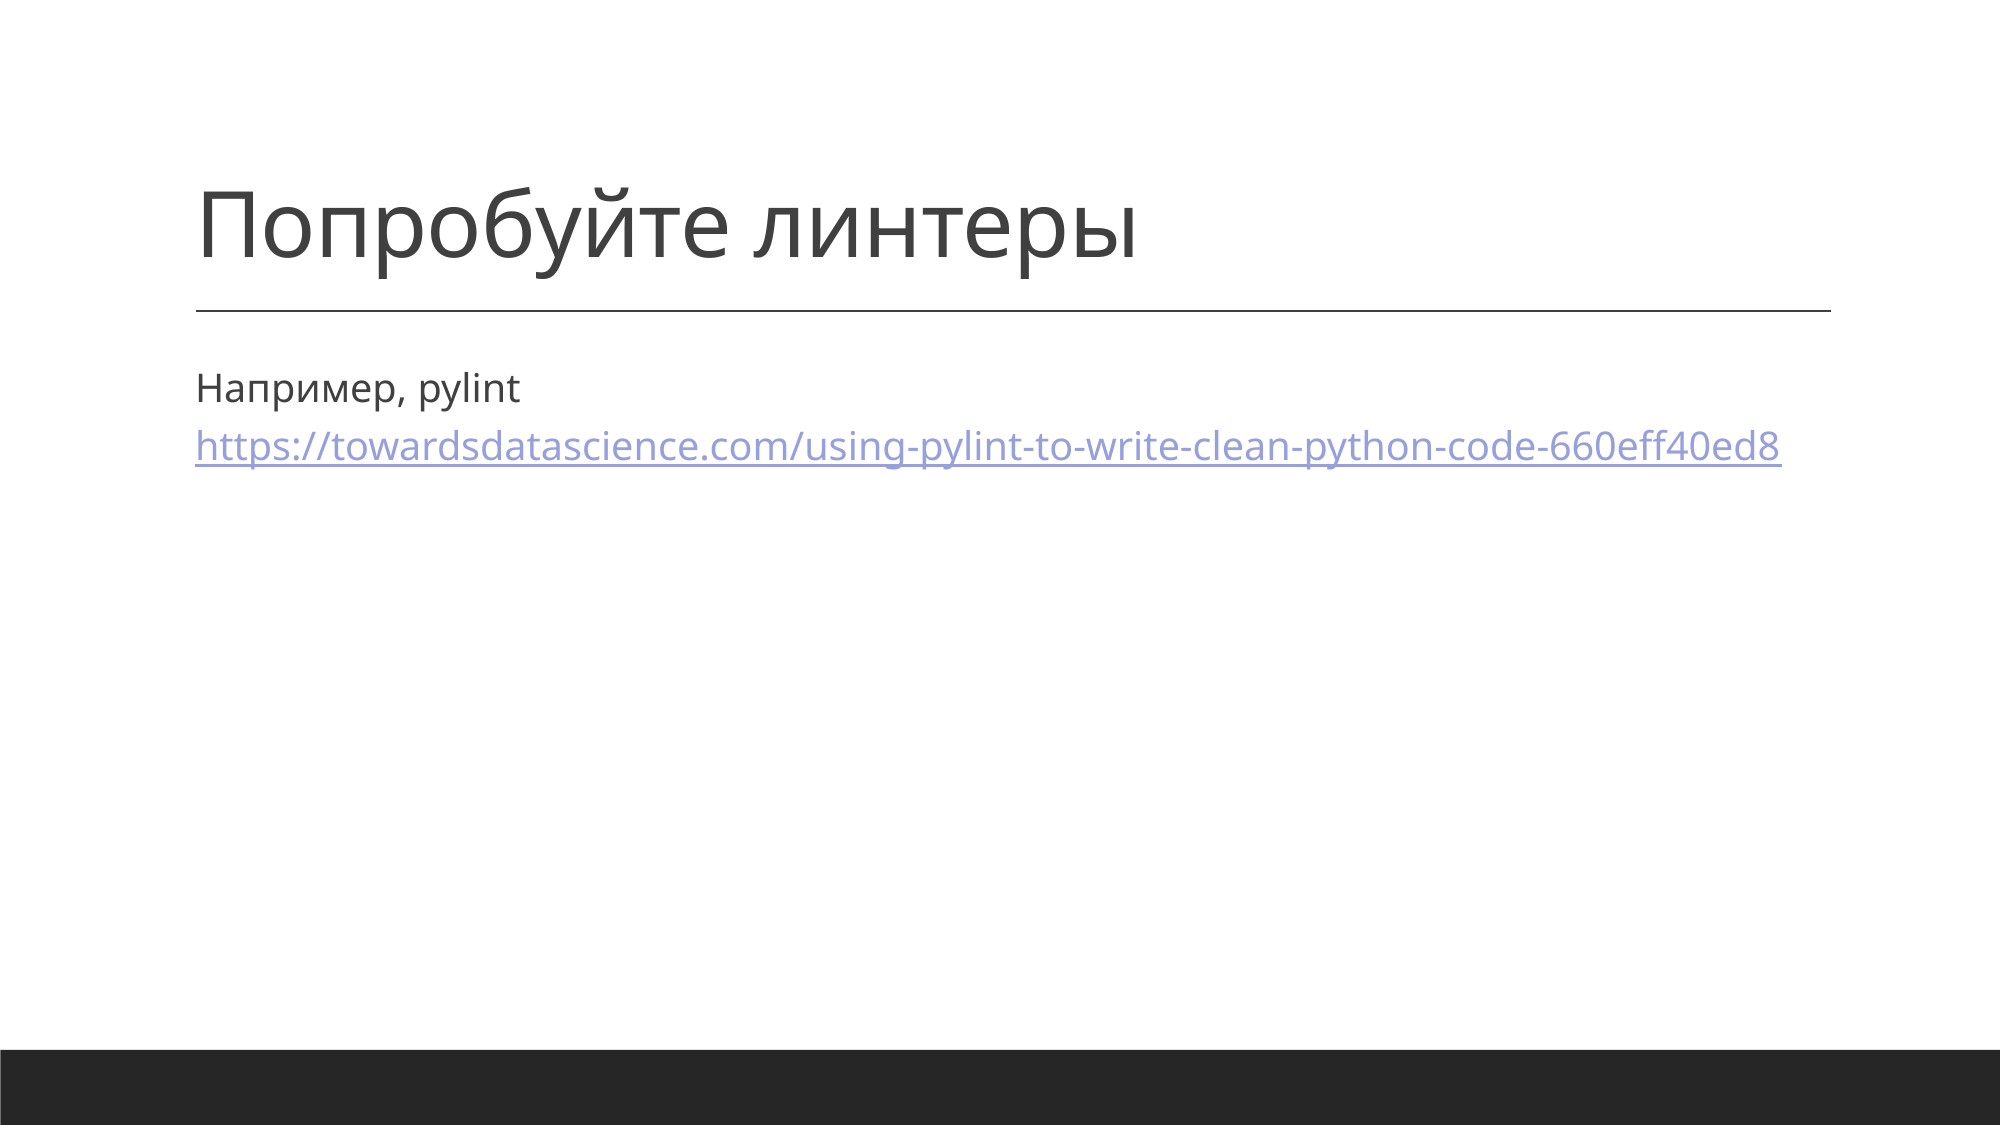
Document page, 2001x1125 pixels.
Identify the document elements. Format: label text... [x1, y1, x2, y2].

list Например, pylint https://towardsdatascience.com/using-pylint-to-write-clean-python-code-660eff40ed8 [180, 345, 1830, 963]
title Попробуйте линтеры [180, 47, 1830, 285]
